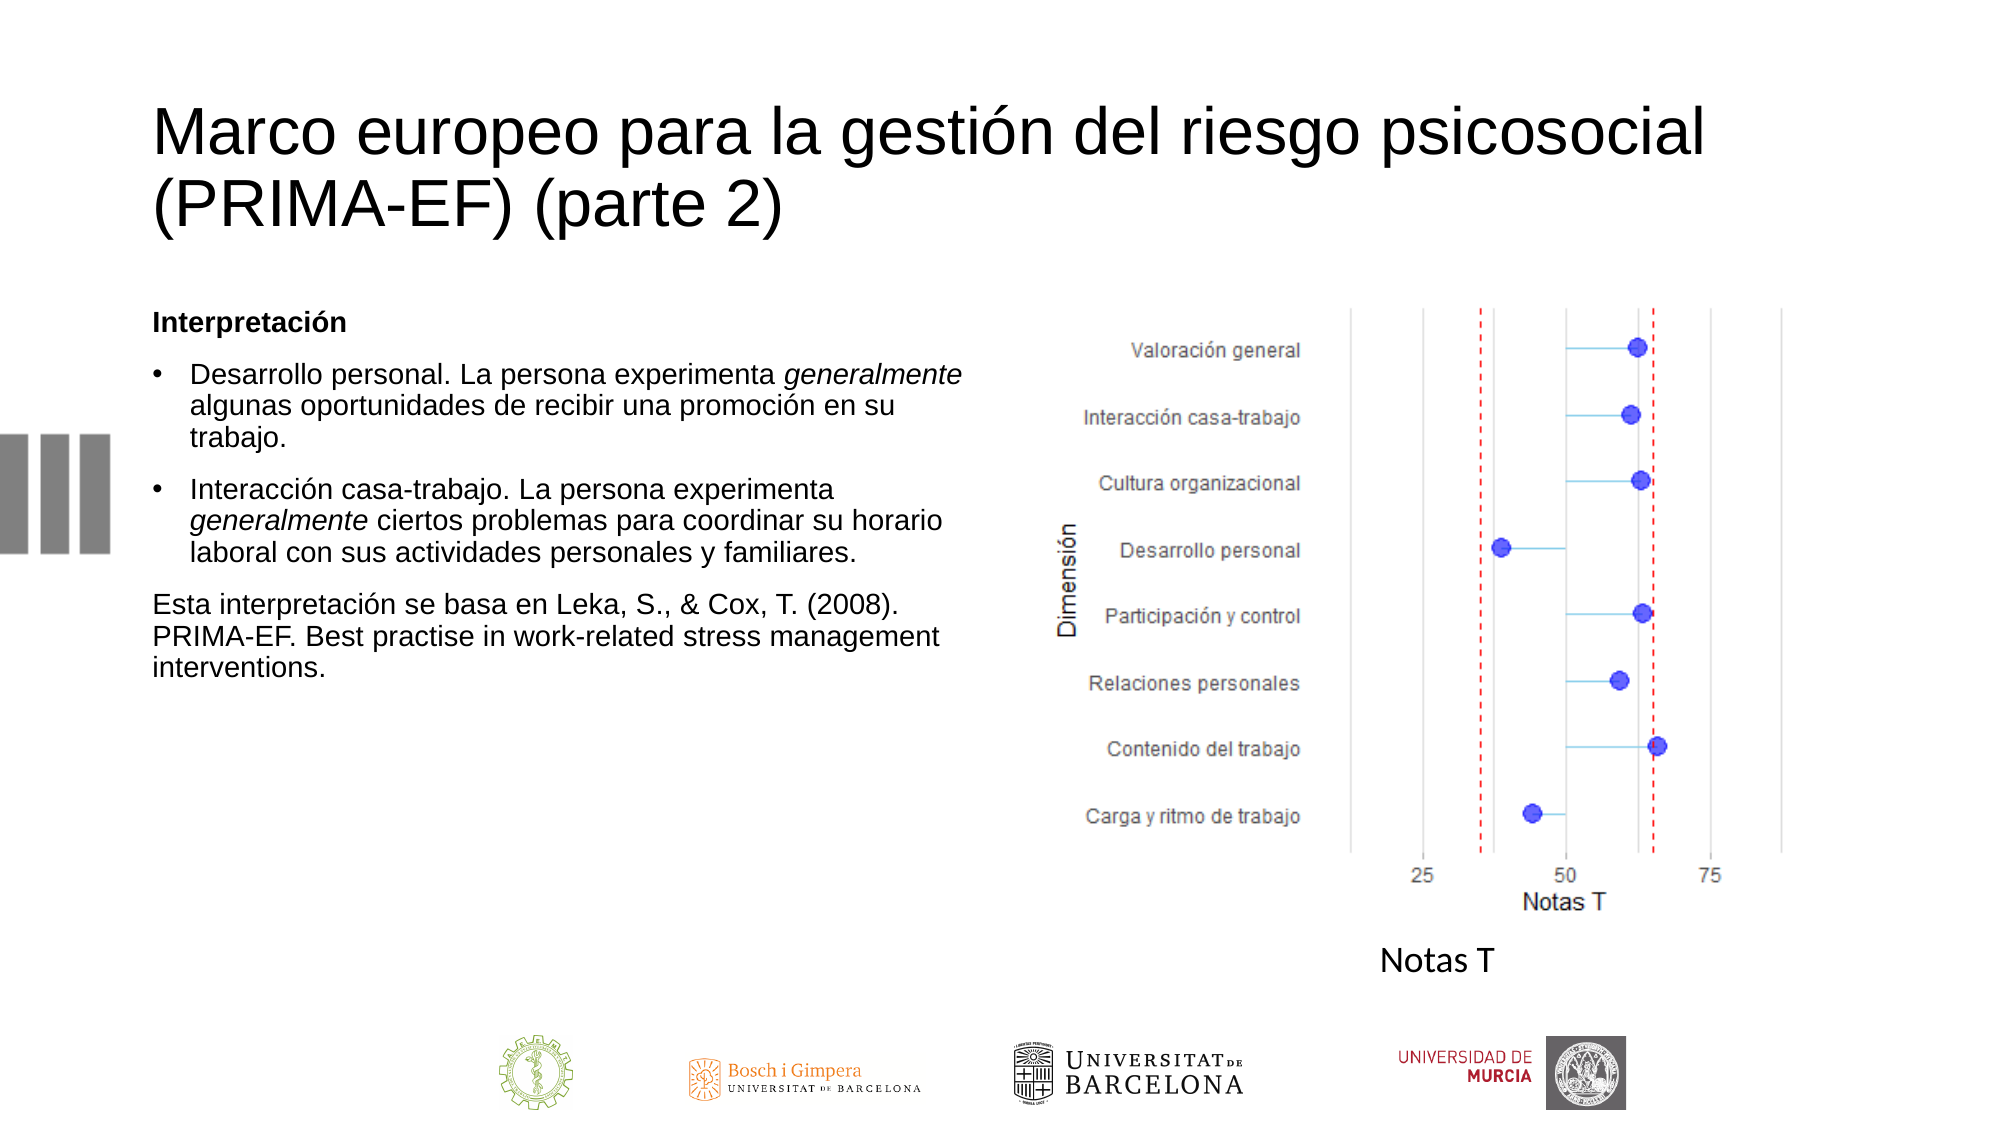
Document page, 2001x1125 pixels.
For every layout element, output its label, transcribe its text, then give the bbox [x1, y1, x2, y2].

text_box Notas T [1012, 927, 1863, 1011]
picture [1043, 297, 1832, 928]
title Marco europeo para la gestión del riesgo psicosocial (PRIMA-EF) (parte 2) [137, 59, 1863, 278]
picture [0, 420, 123, 563]
picture [499, 1035, 573, 1110]
picture [1331, 1036, 1627, 1110]
list Interpretación Desarrollo personal. La persona experimenta generalmente algunas oportunidades de recibir una promoción en su trabajo. Interacción casa-trabajo. La persona experimenta generalmente ciertos problemas para coordinar su horario laboral con sus actividades personales y familiares. Esta interpretación se basa en Leka, S., & Cox, T. (2008). PRIMA-EF. Best practise in work-related stress management interventions. [137, 299, 988, 1014]
picture [684, 1031, 926, 1125]
picture [1014, 1042, 1243, 1105]
